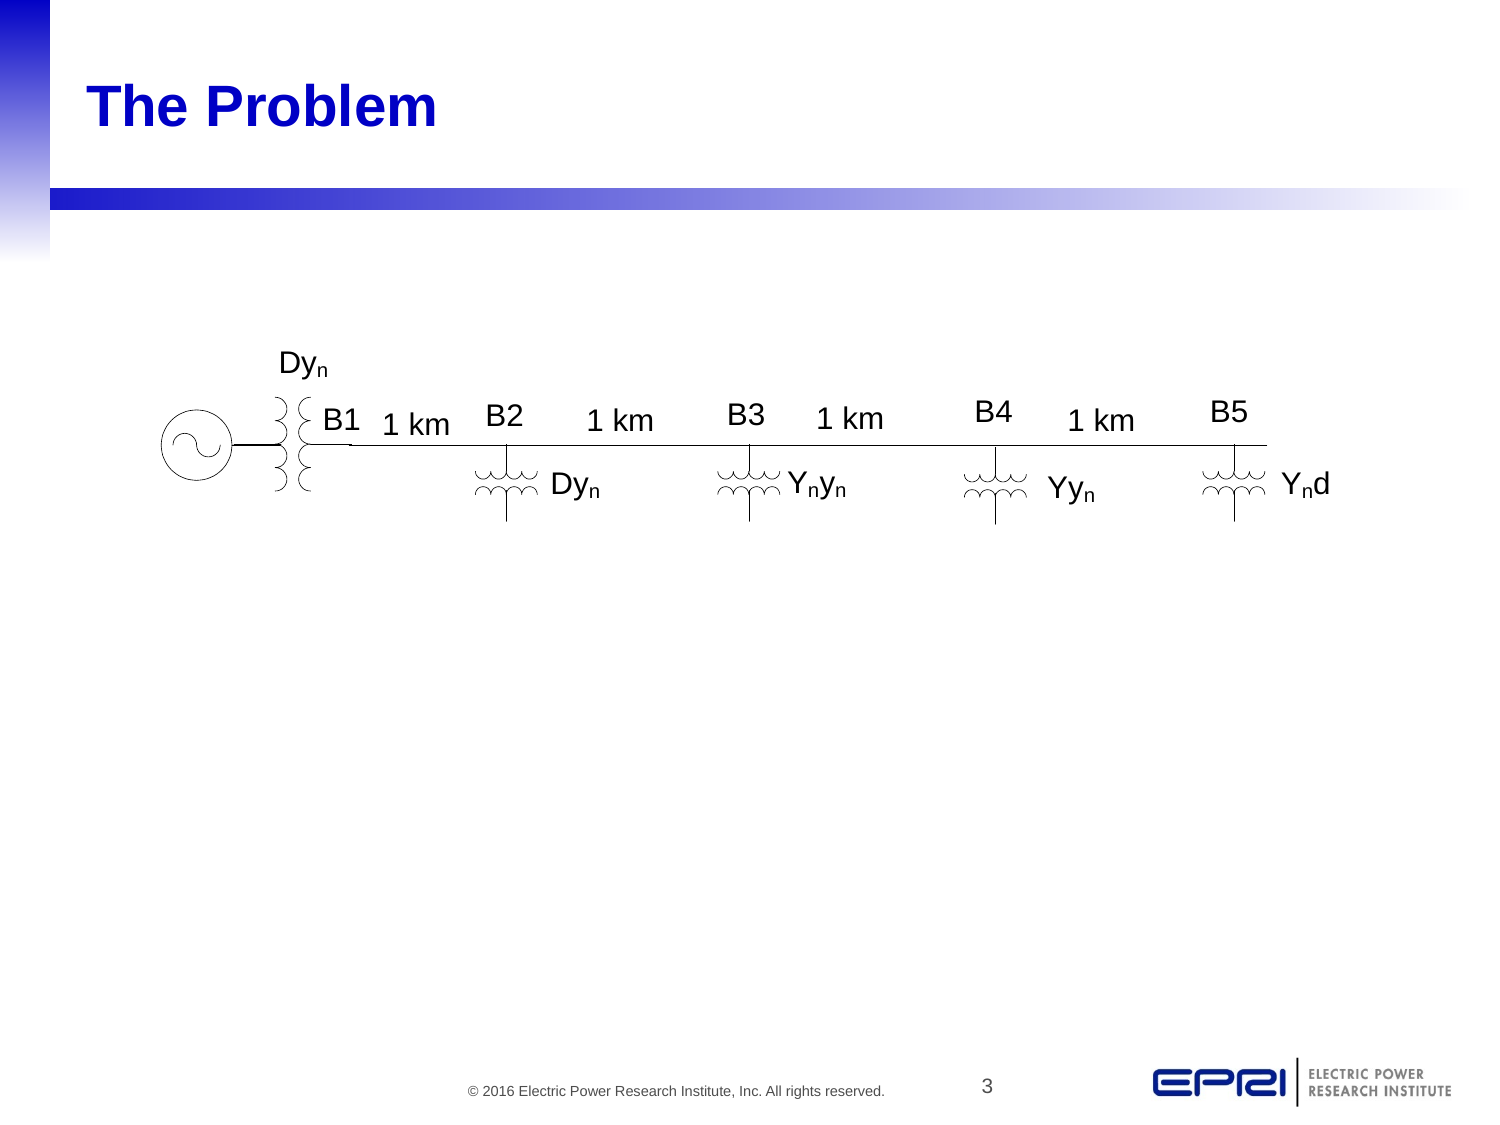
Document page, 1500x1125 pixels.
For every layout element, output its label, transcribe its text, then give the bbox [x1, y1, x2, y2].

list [157, 337, 1334, 528]
picture [1151, 1057, 1452, 1107]
title The Problem [71, 31, 1421, 182]
